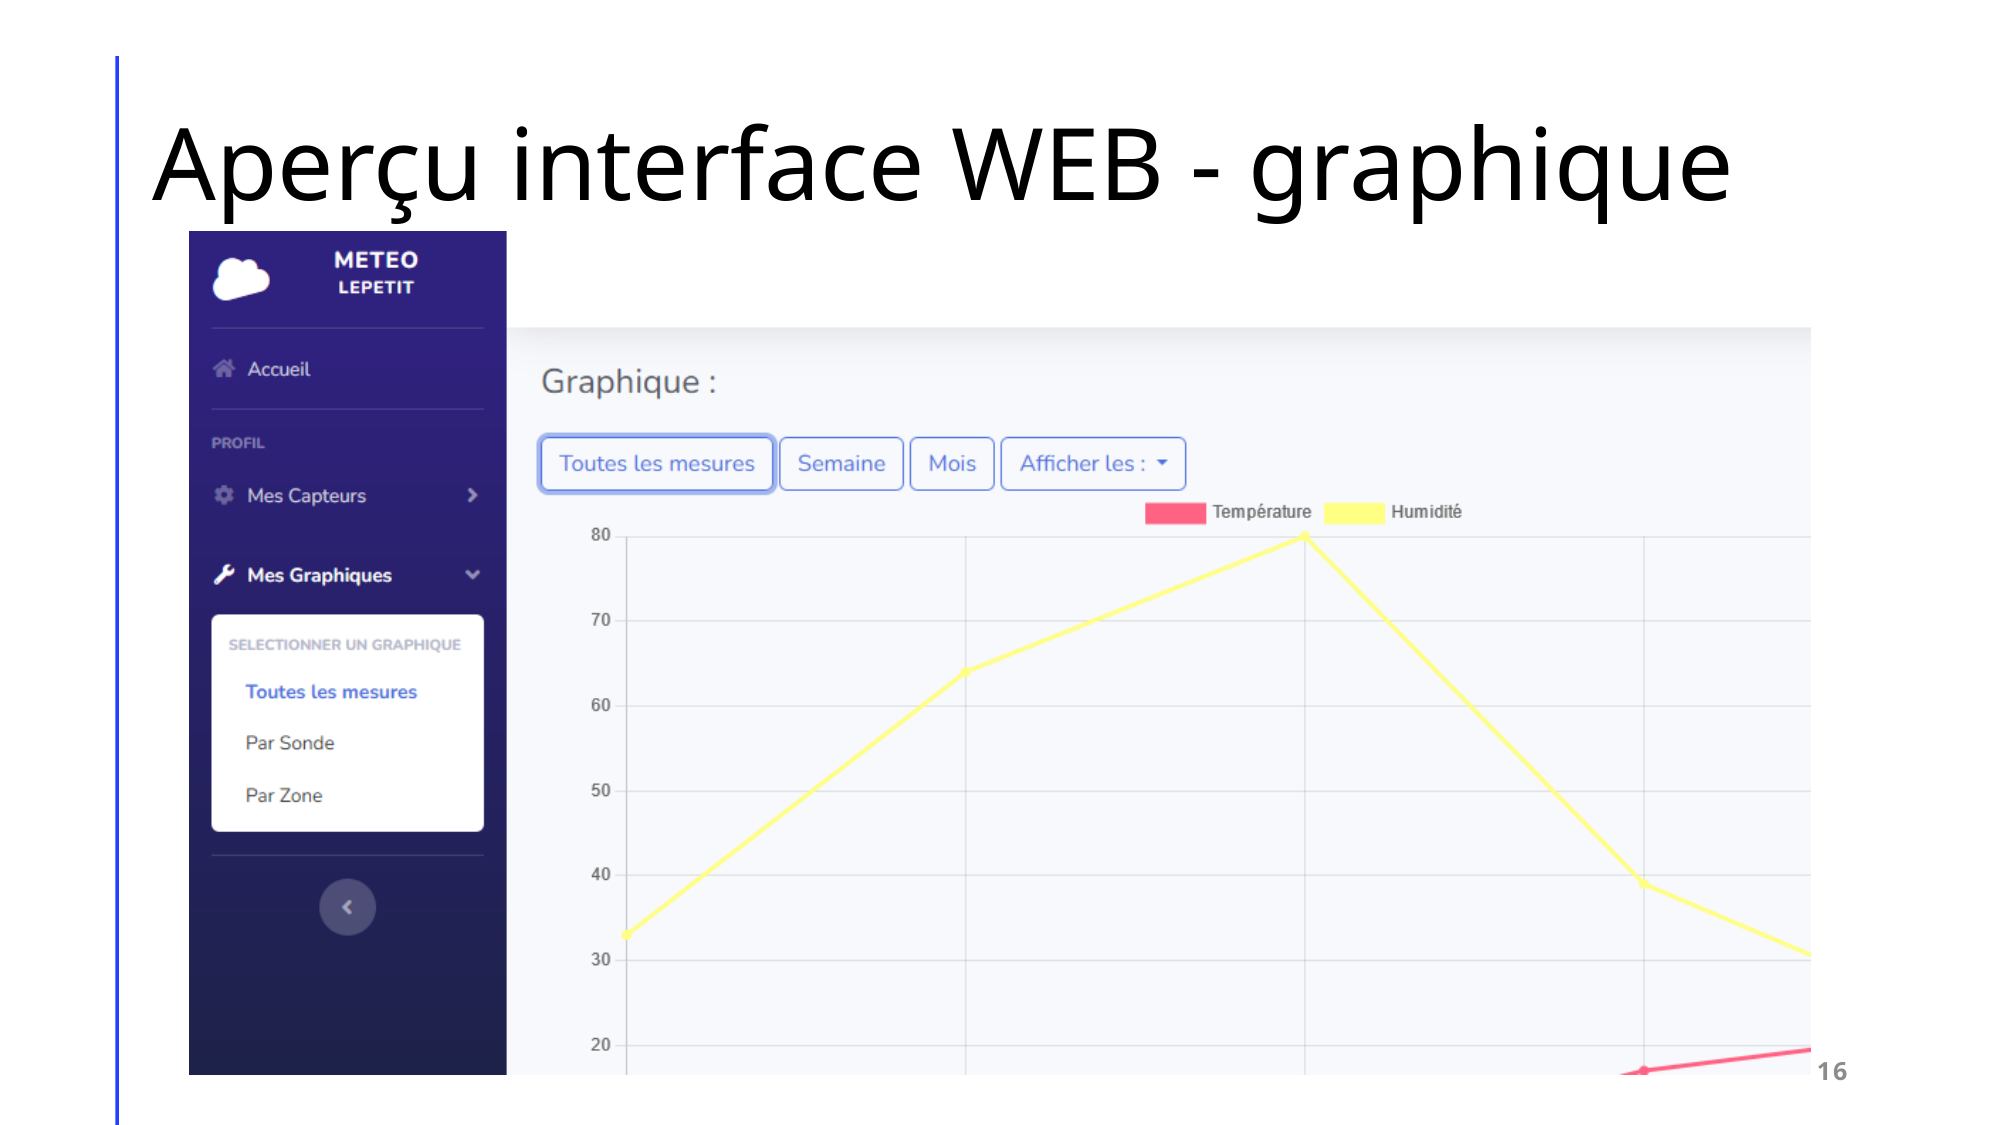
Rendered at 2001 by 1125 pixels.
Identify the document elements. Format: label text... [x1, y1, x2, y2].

picture [189, 231, 1811, 1075]
slide_number 16 [1412, 1042, 1863, 1103]
title Aperçu interface WEB - graphique [137, 59, 1863, 278]
